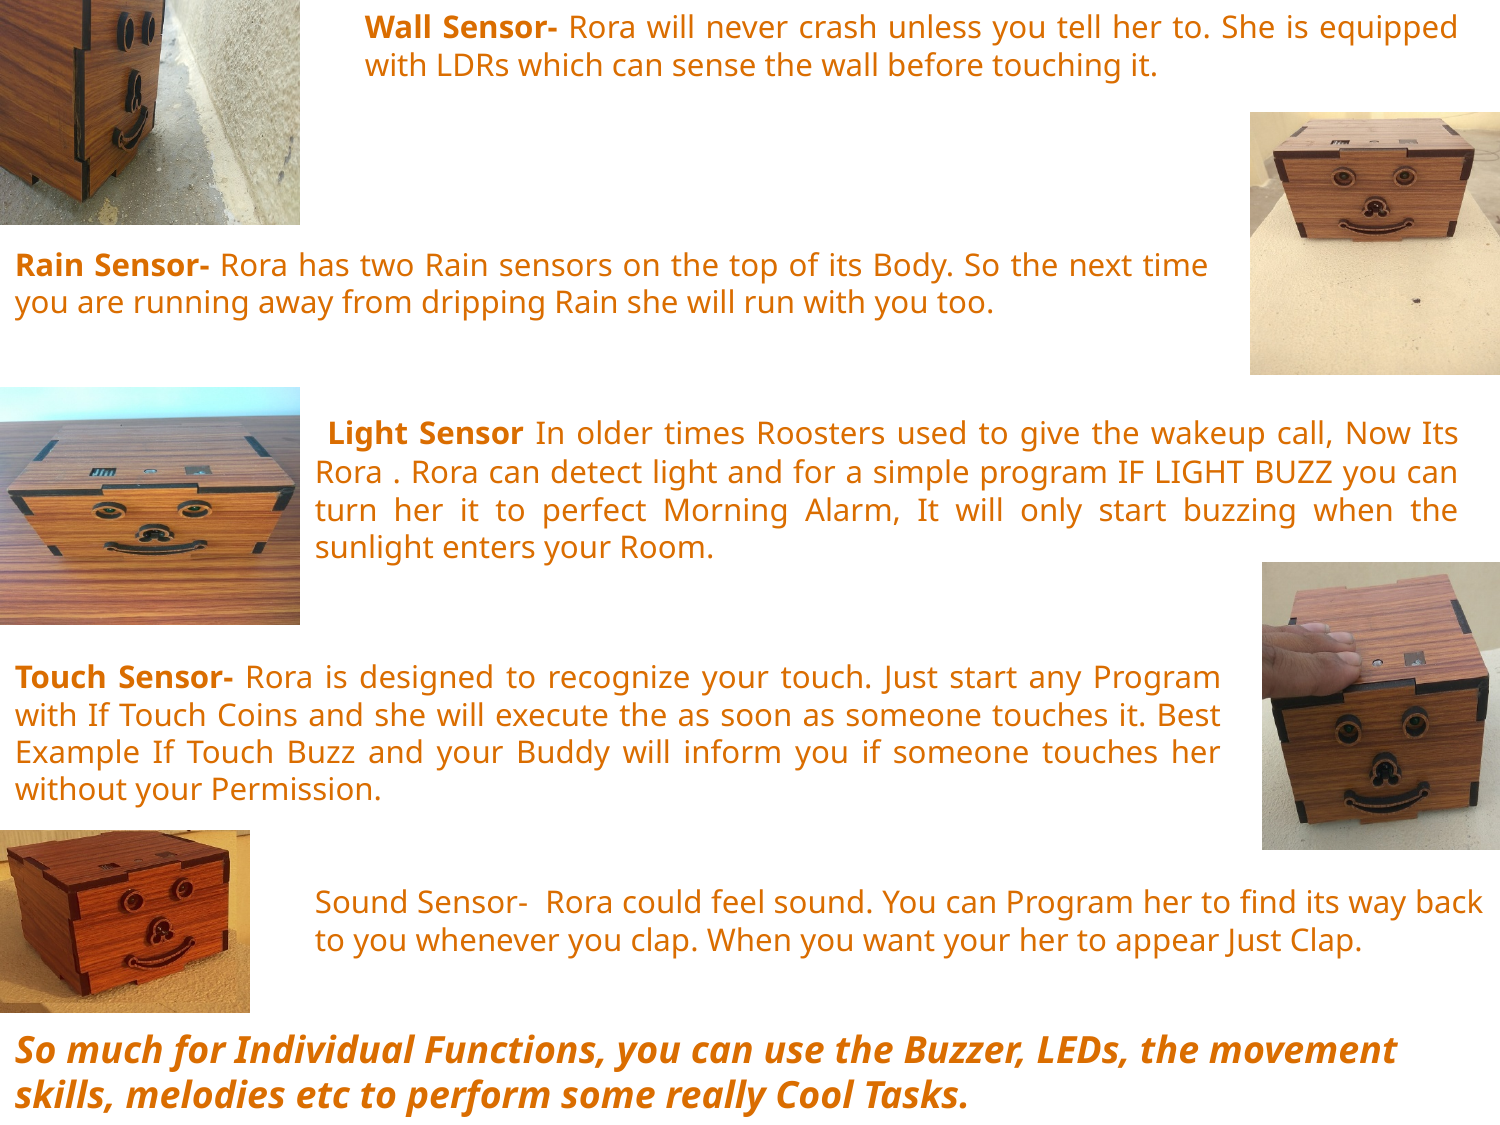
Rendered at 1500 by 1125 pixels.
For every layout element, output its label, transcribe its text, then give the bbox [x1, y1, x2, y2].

text_box Rain Sensor- Rora has two Rain sensors on the top of its Body. So the next time you are running away from dripping Rain she will run with you too. [0, 237, 1225, 328]
picture [1249, 112, 1500, 376]
picture [0, 387, 301, 626]
text_box Sound Sensor- Rora could feel sound. You can Program her to find its way back to you whenever you clap. When you want your her to appear Just Clap. [299, 874, 1500, 965]
text_box Wall Sensor- Rora will never crash unless you tell her to. She is equipped with LDRs which can sense the wall before touching it. [349, 0, 1475, 90]
text_box So much for Individual Functions, you can use the Buzzer, LEDs, the movement skills, melodies etc to perform some really Cool Tasks. [0, 1018, 1500, 1124]
picture [0, 830, 251, 1013]
picture [1262, 562, 1500, 851]
text_box Light Sensor In older times Roosters used to give the wakeup call, Now Its Rora . Rora can detect light and for a simple program IF LIGHT BUZZ you can turn her it to perfect Morning Alarm, It will only start buzzing when the sunlight enters your Room. [304, 399, 1475, 572]
picture [0, 0, 301, 226]
text_box Touch Sensor- Rora is designed to recognize your touch. Just start any Program with If Touch Coins and she will execute the as soon as someone touches it. Best Example If Touch Buzz and your Buddy will inform you if someone touches her without your Permission. [0, 649, 1238, 815]
